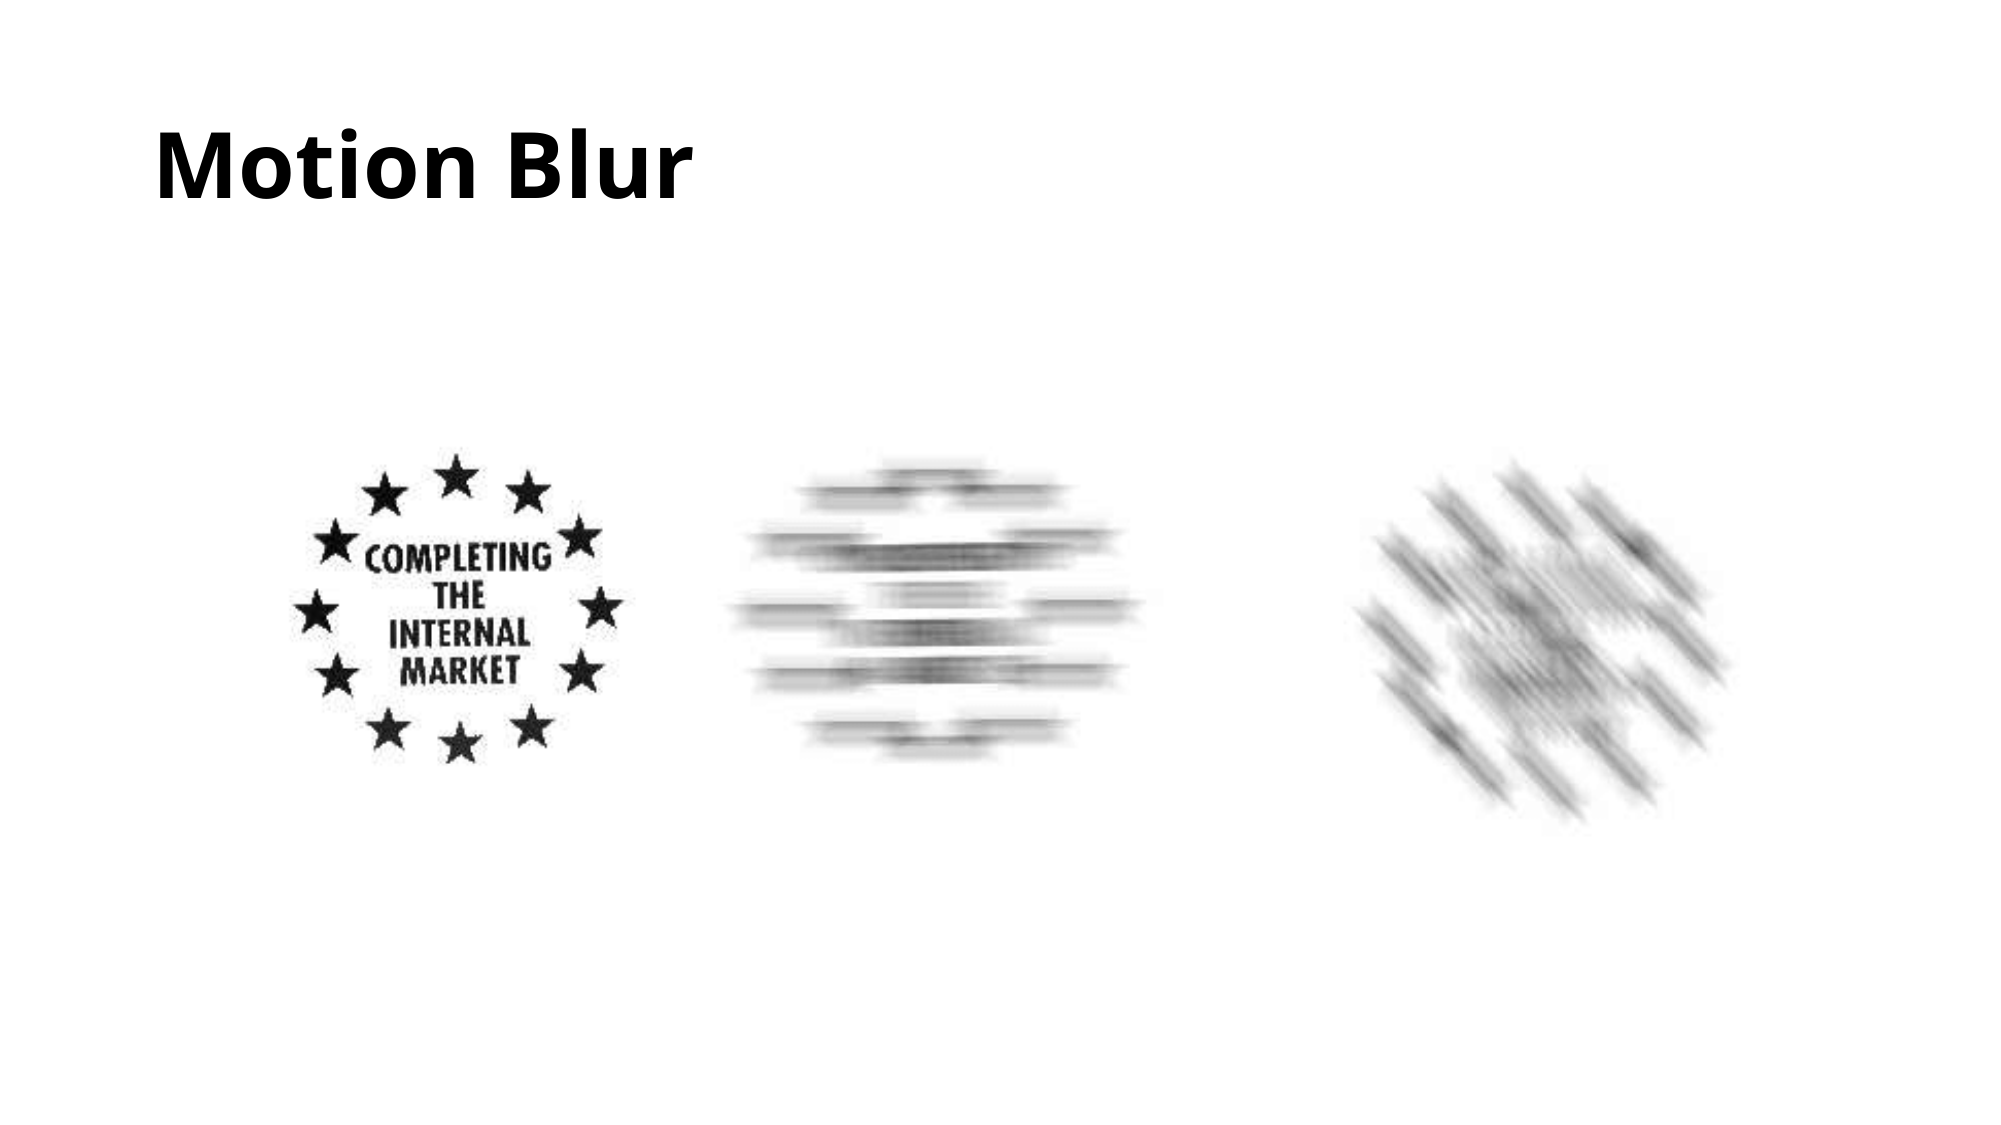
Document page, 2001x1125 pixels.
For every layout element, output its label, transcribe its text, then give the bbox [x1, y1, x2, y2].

picture [191, 324, 1773, 890]
title Motion Blur [137, 59, 1863, 278]
